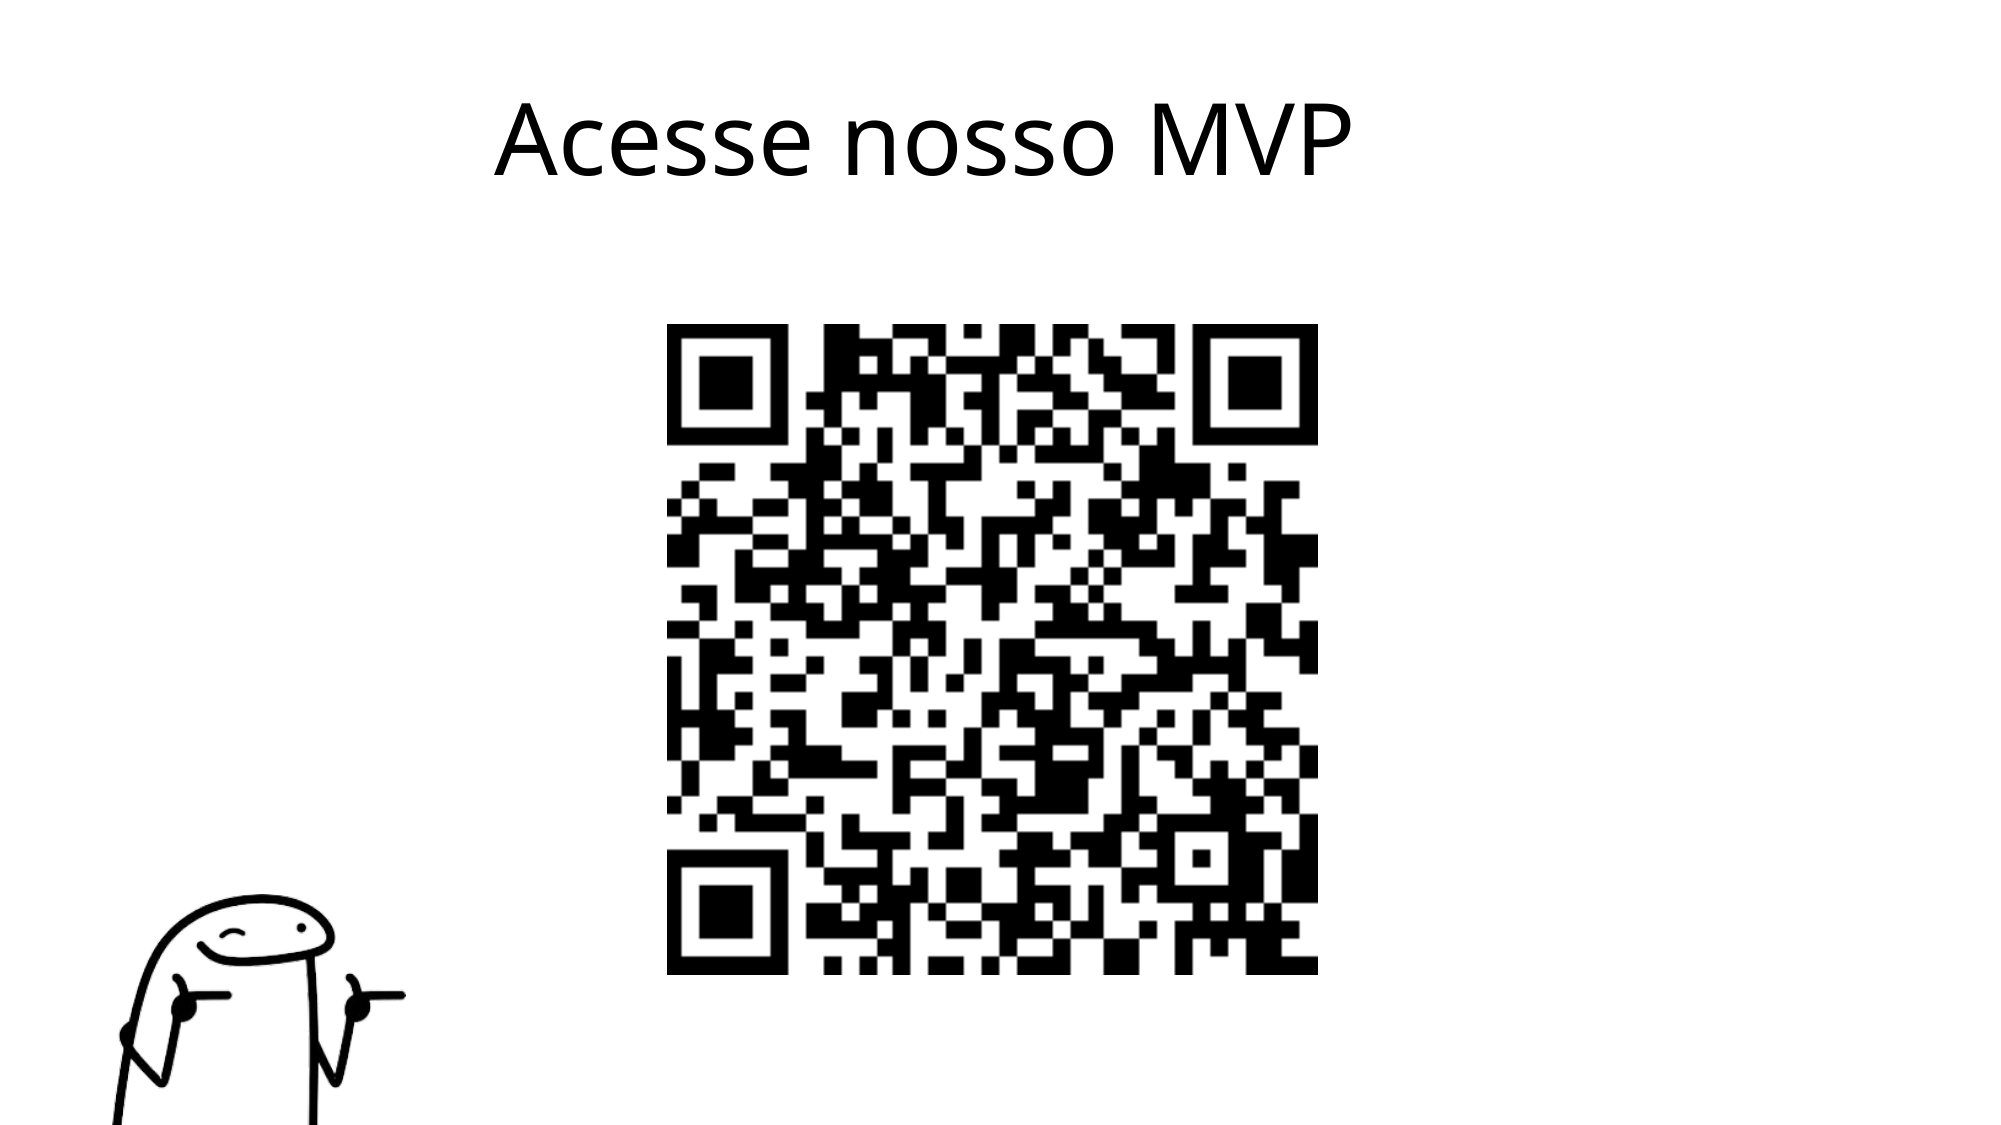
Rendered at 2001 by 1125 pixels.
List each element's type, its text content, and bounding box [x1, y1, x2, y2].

picture [667, 324, 1318, 975]
text_box Acesse nosso MVP [479, 68, 1521, 204]
picture [111, 894, 406, 1125]
